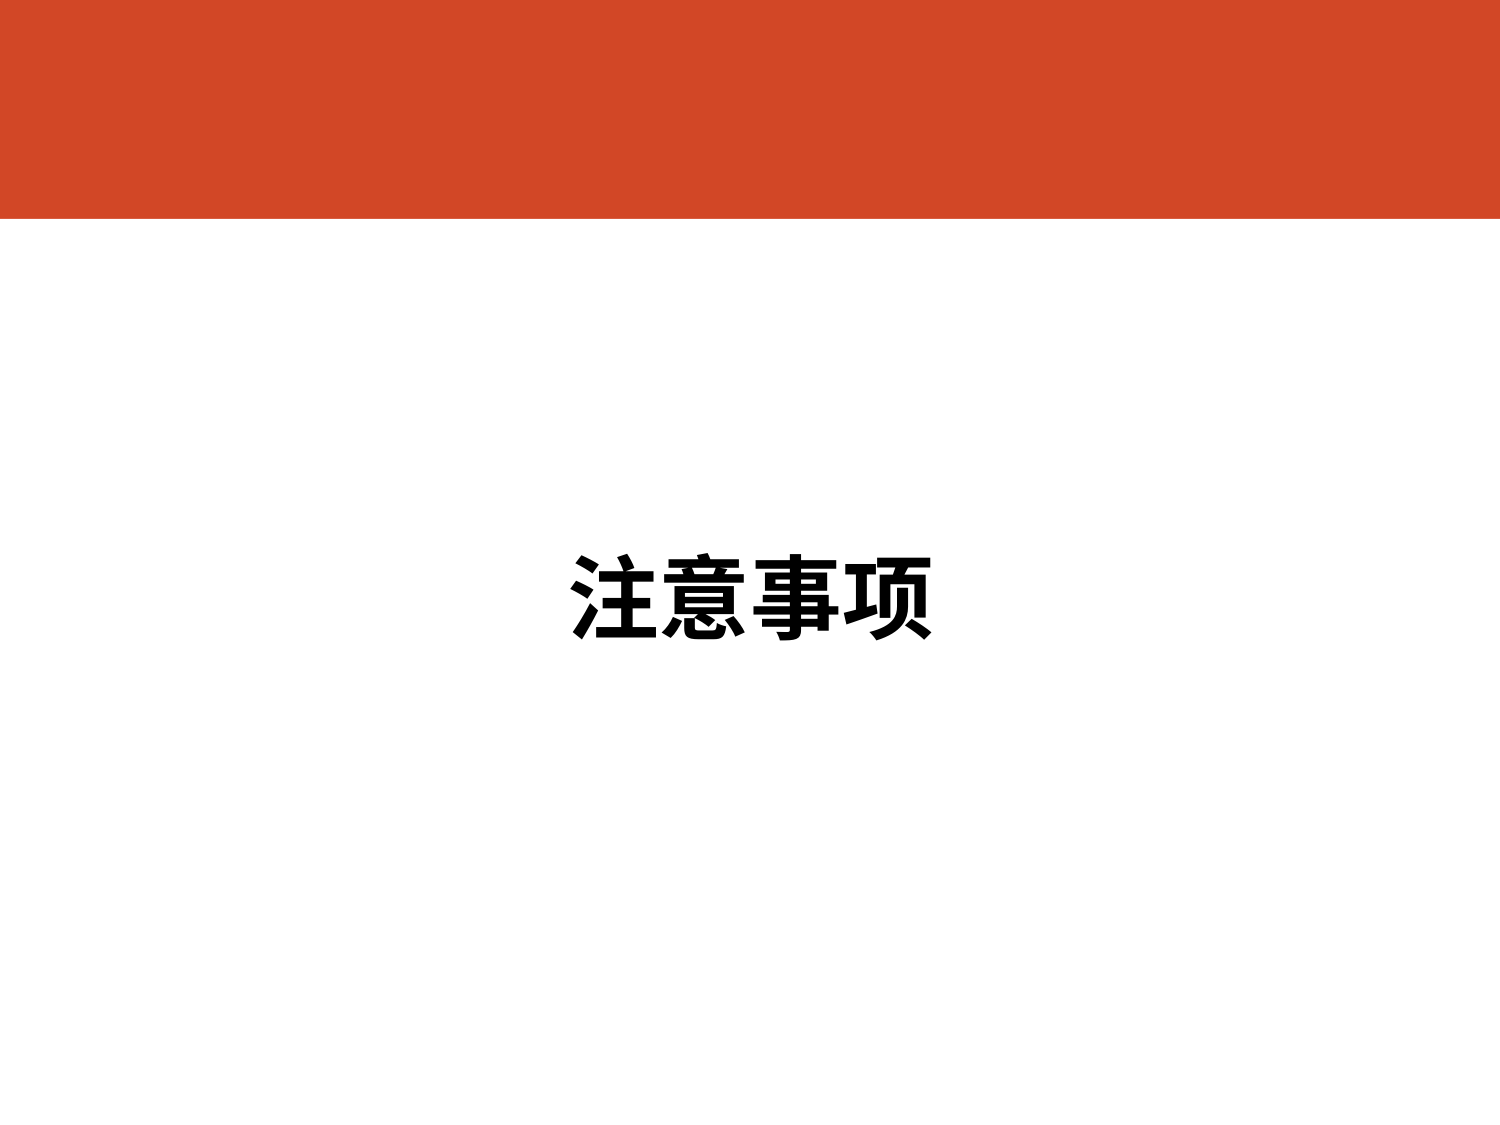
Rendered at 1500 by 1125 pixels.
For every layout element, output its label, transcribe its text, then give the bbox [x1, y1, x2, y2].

text_box 注意事项 [350, 478, 1151, 768]
